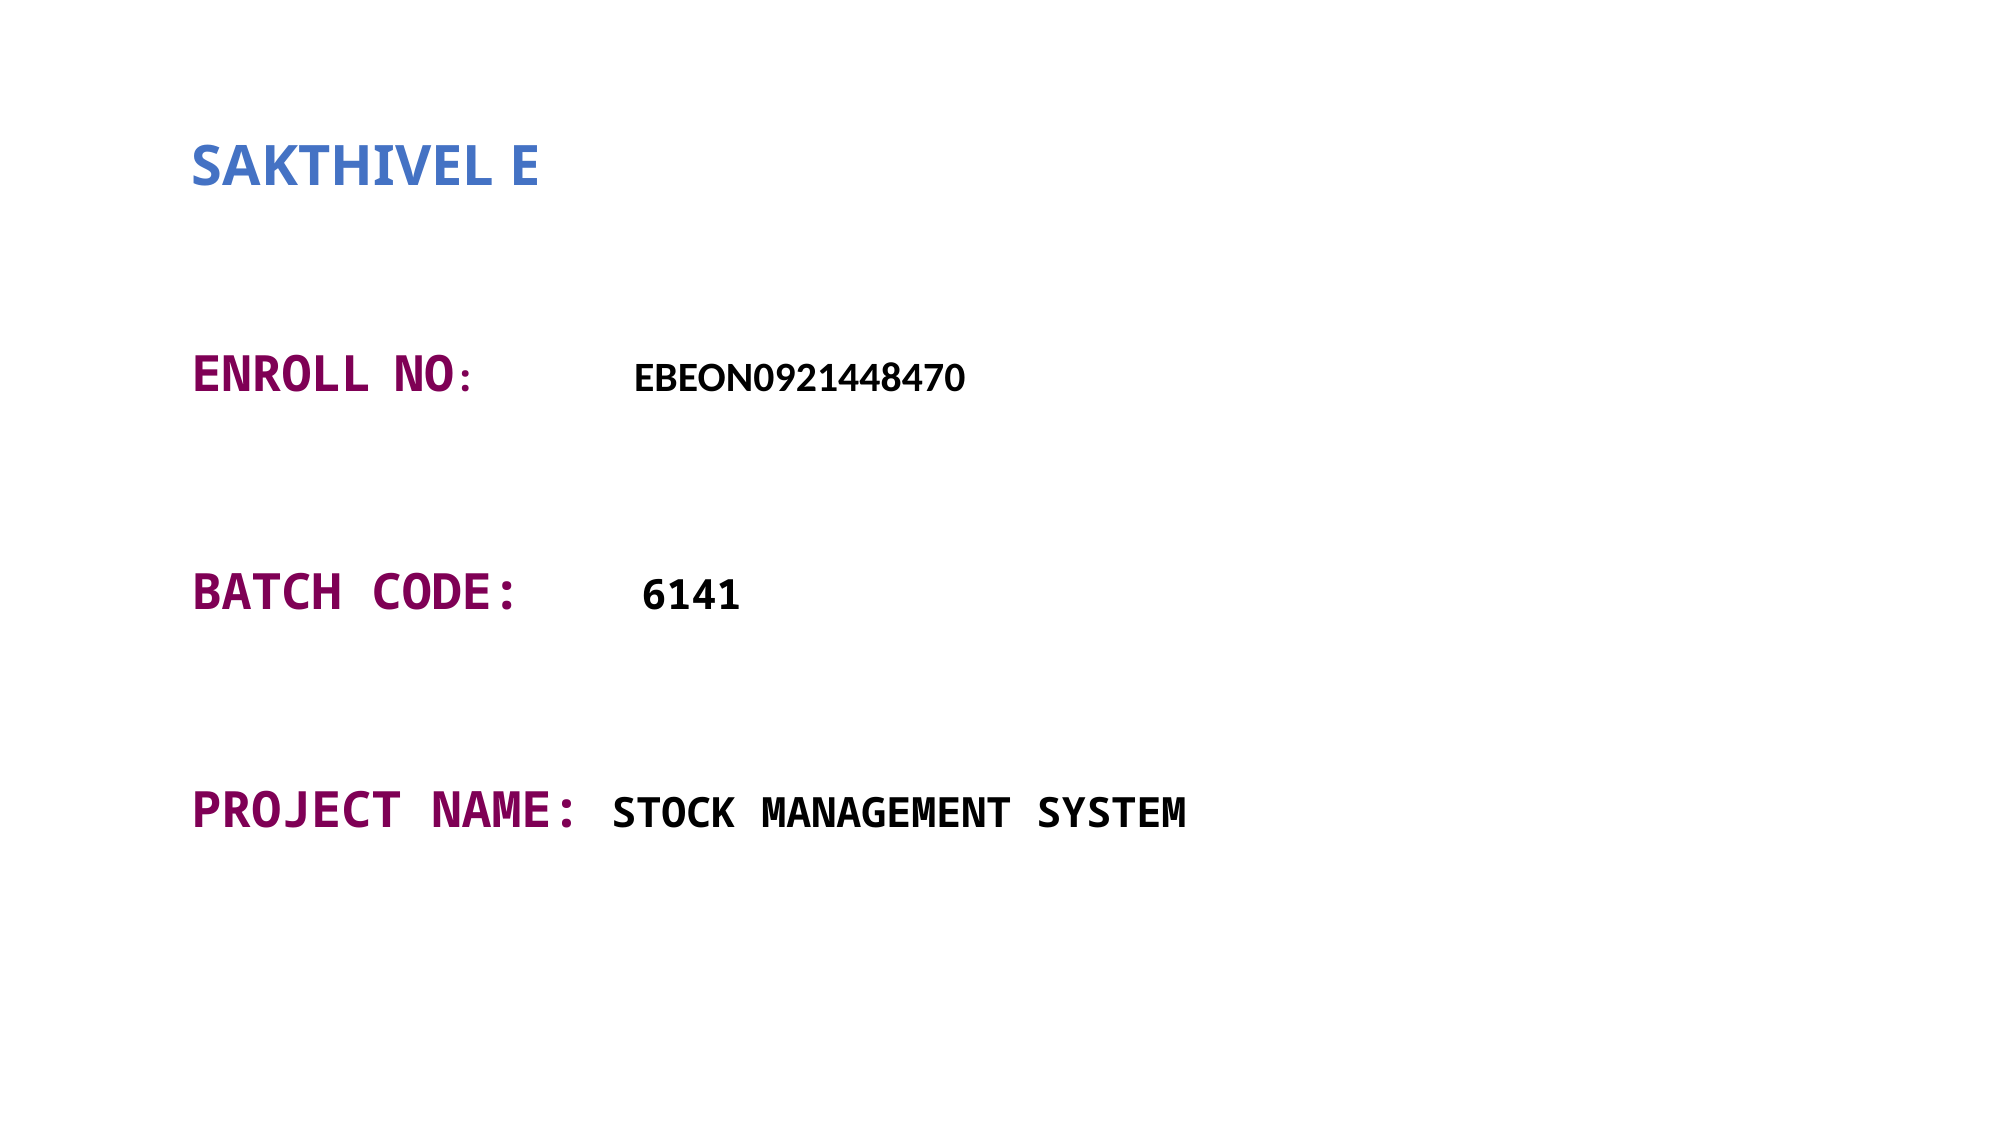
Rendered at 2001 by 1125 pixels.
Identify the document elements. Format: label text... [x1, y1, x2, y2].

text_box BATCH CODE: 6141 [176, 507, 1177, 627]
text_box PROJECT NAME: STOCK MANAGEMENT SYSTEM [176, 724, 1607, 845]
title SAKTHIVEL E [176, 129, 921, 206]
text_box ENROLL NO: EBEON0921448470 [176, 289, 1177, 410]
